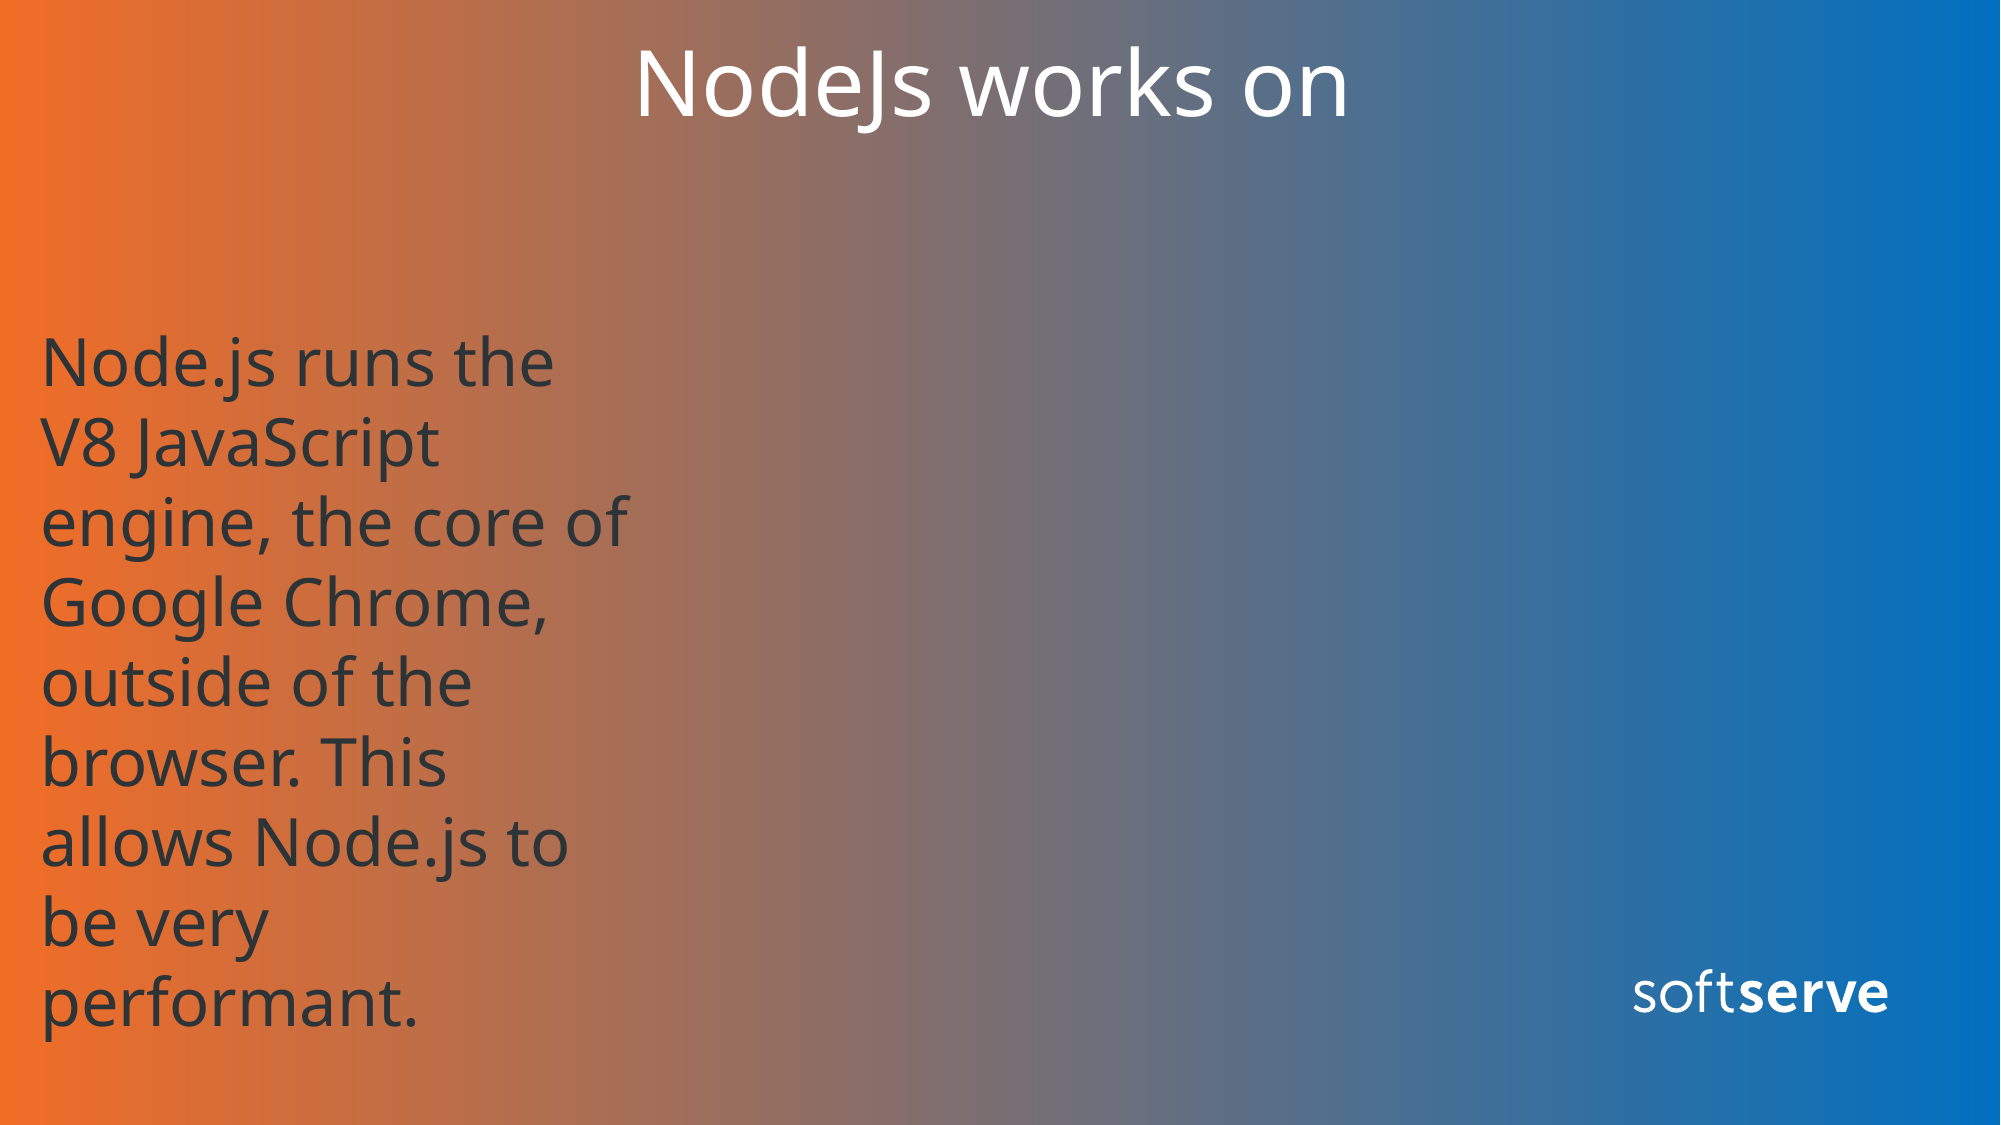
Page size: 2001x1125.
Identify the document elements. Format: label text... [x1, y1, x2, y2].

text_box Node.js runs the V8 JavaScript engine, the core of Google Chrome, outside of the browser. This allows Node.js to be very performant. [25, 312, 650, 1047]
title NodeJs works on [112, 29, 1888, 143]
